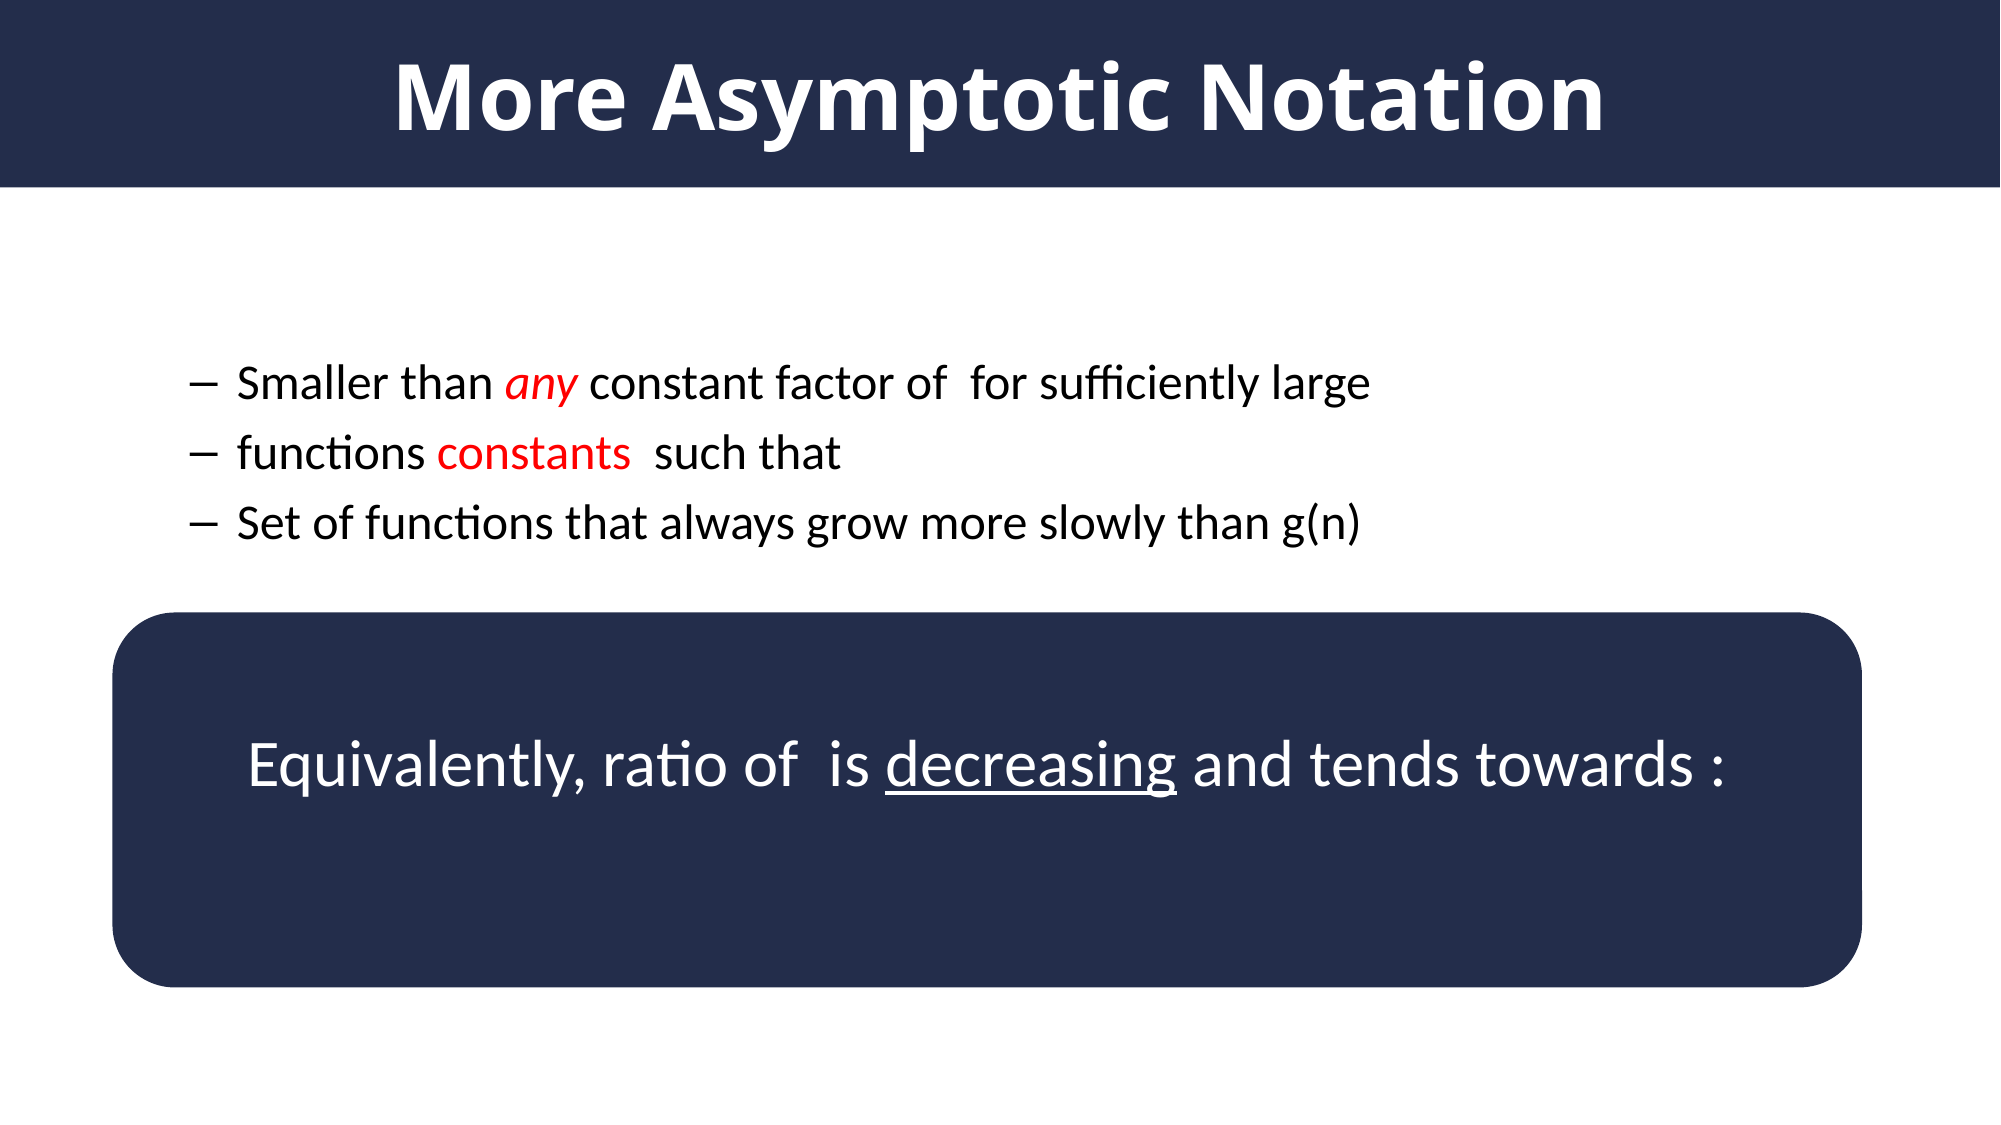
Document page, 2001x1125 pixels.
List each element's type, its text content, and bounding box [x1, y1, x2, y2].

title More Asymptotic Notation [99, 24, 1900, 163]
